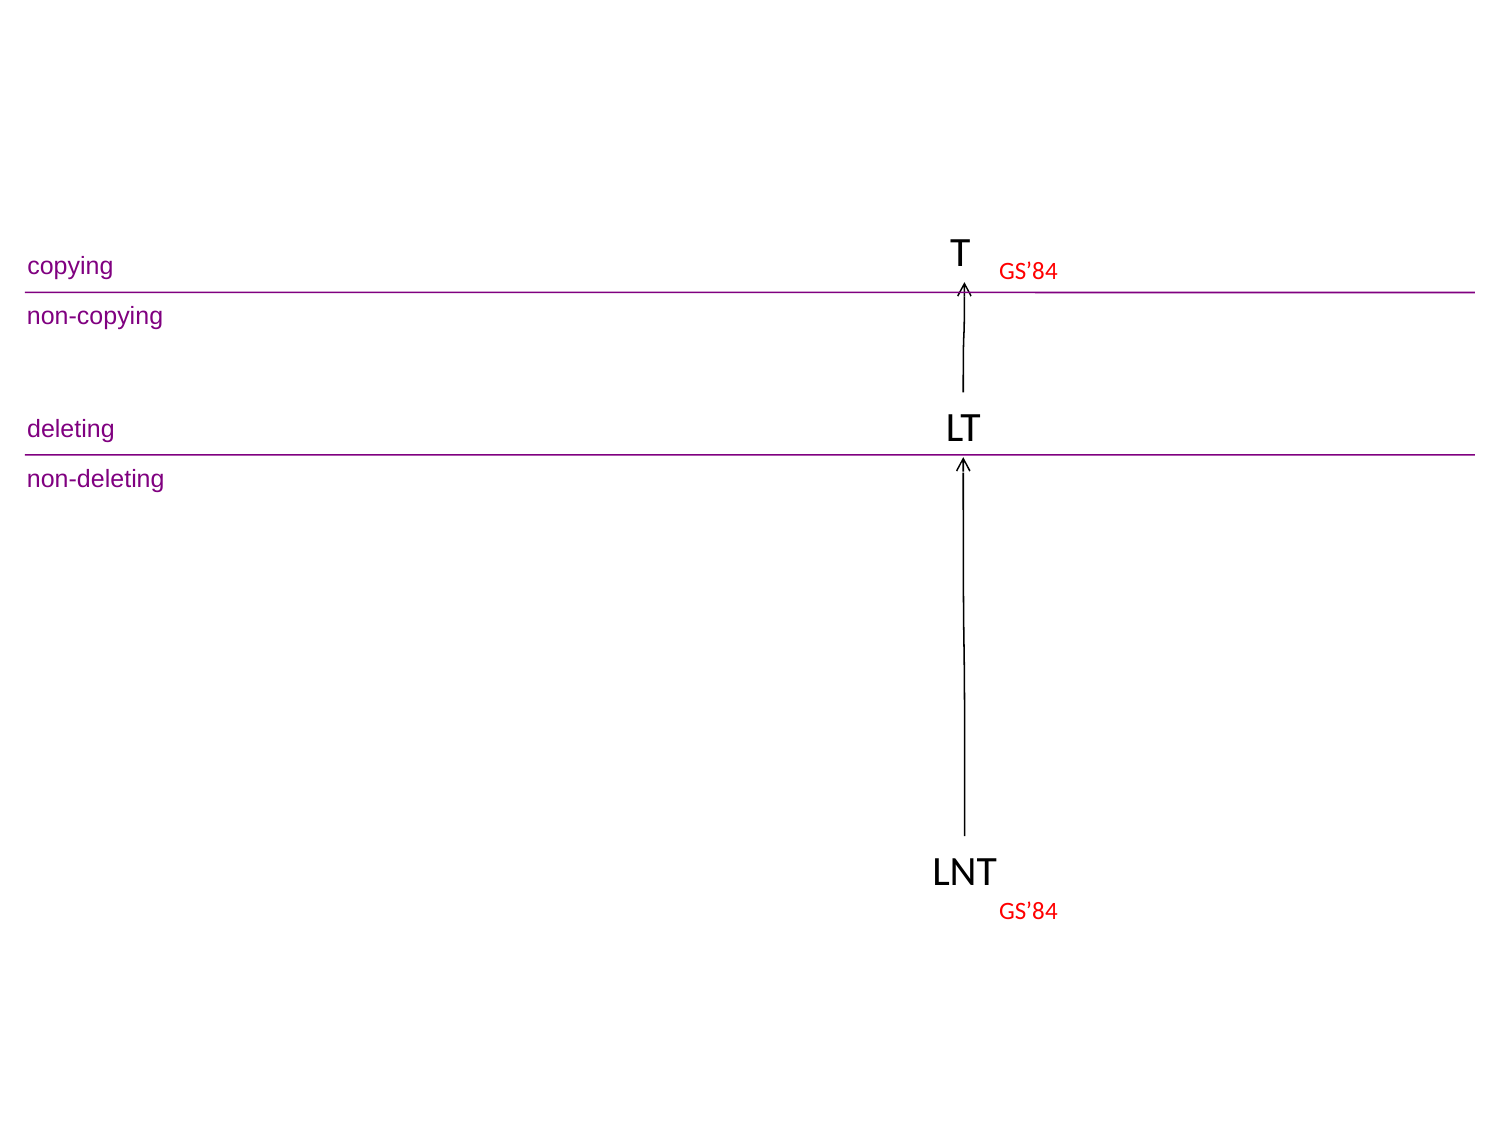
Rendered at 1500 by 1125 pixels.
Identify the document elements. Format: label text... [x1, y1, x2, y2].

text_box GS’84 [984, 247, 1073, 292]
text_box copying [12, 242, 129, 288]
text_box non-deleting [12, 454, 180, 500]
text_box GS’84 [984, 887, 1073, 933]
text_box non-copying [12, 292, 179, 338]
text_box deleting [12, 404, 130, 450]
text_box LT [931, 392, 996, 454]
text_box T [935, 217, 994, 283]
text_box LNT [917, 836, 1012, 901]
